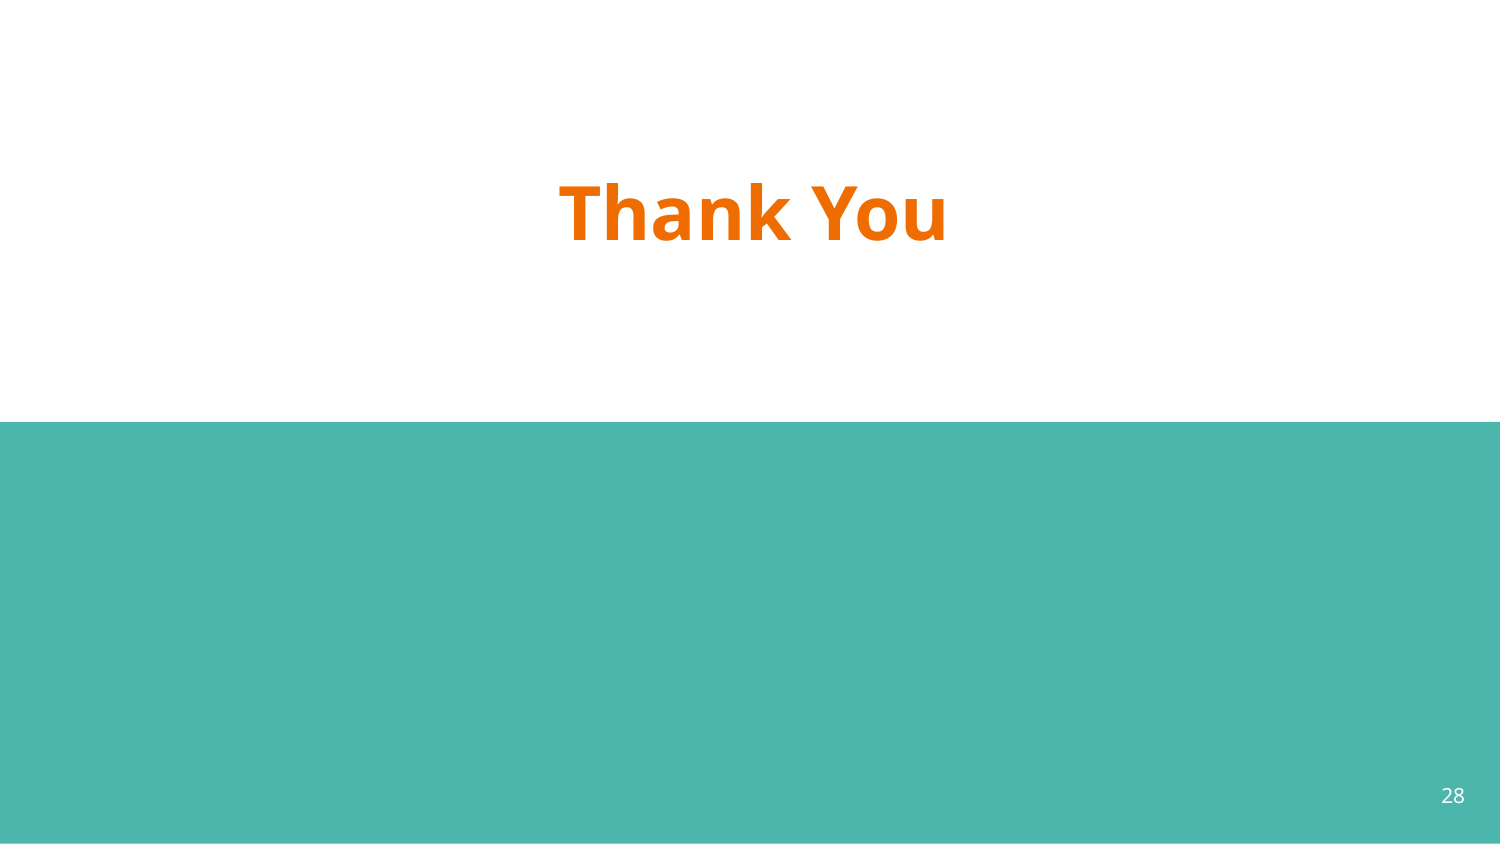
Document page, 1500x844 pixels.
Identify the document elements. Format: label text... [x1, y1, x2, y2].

slide_number ‹#› [1389, 764, 1480, 830]
title Thank You [51, 133, 1458, 289]
